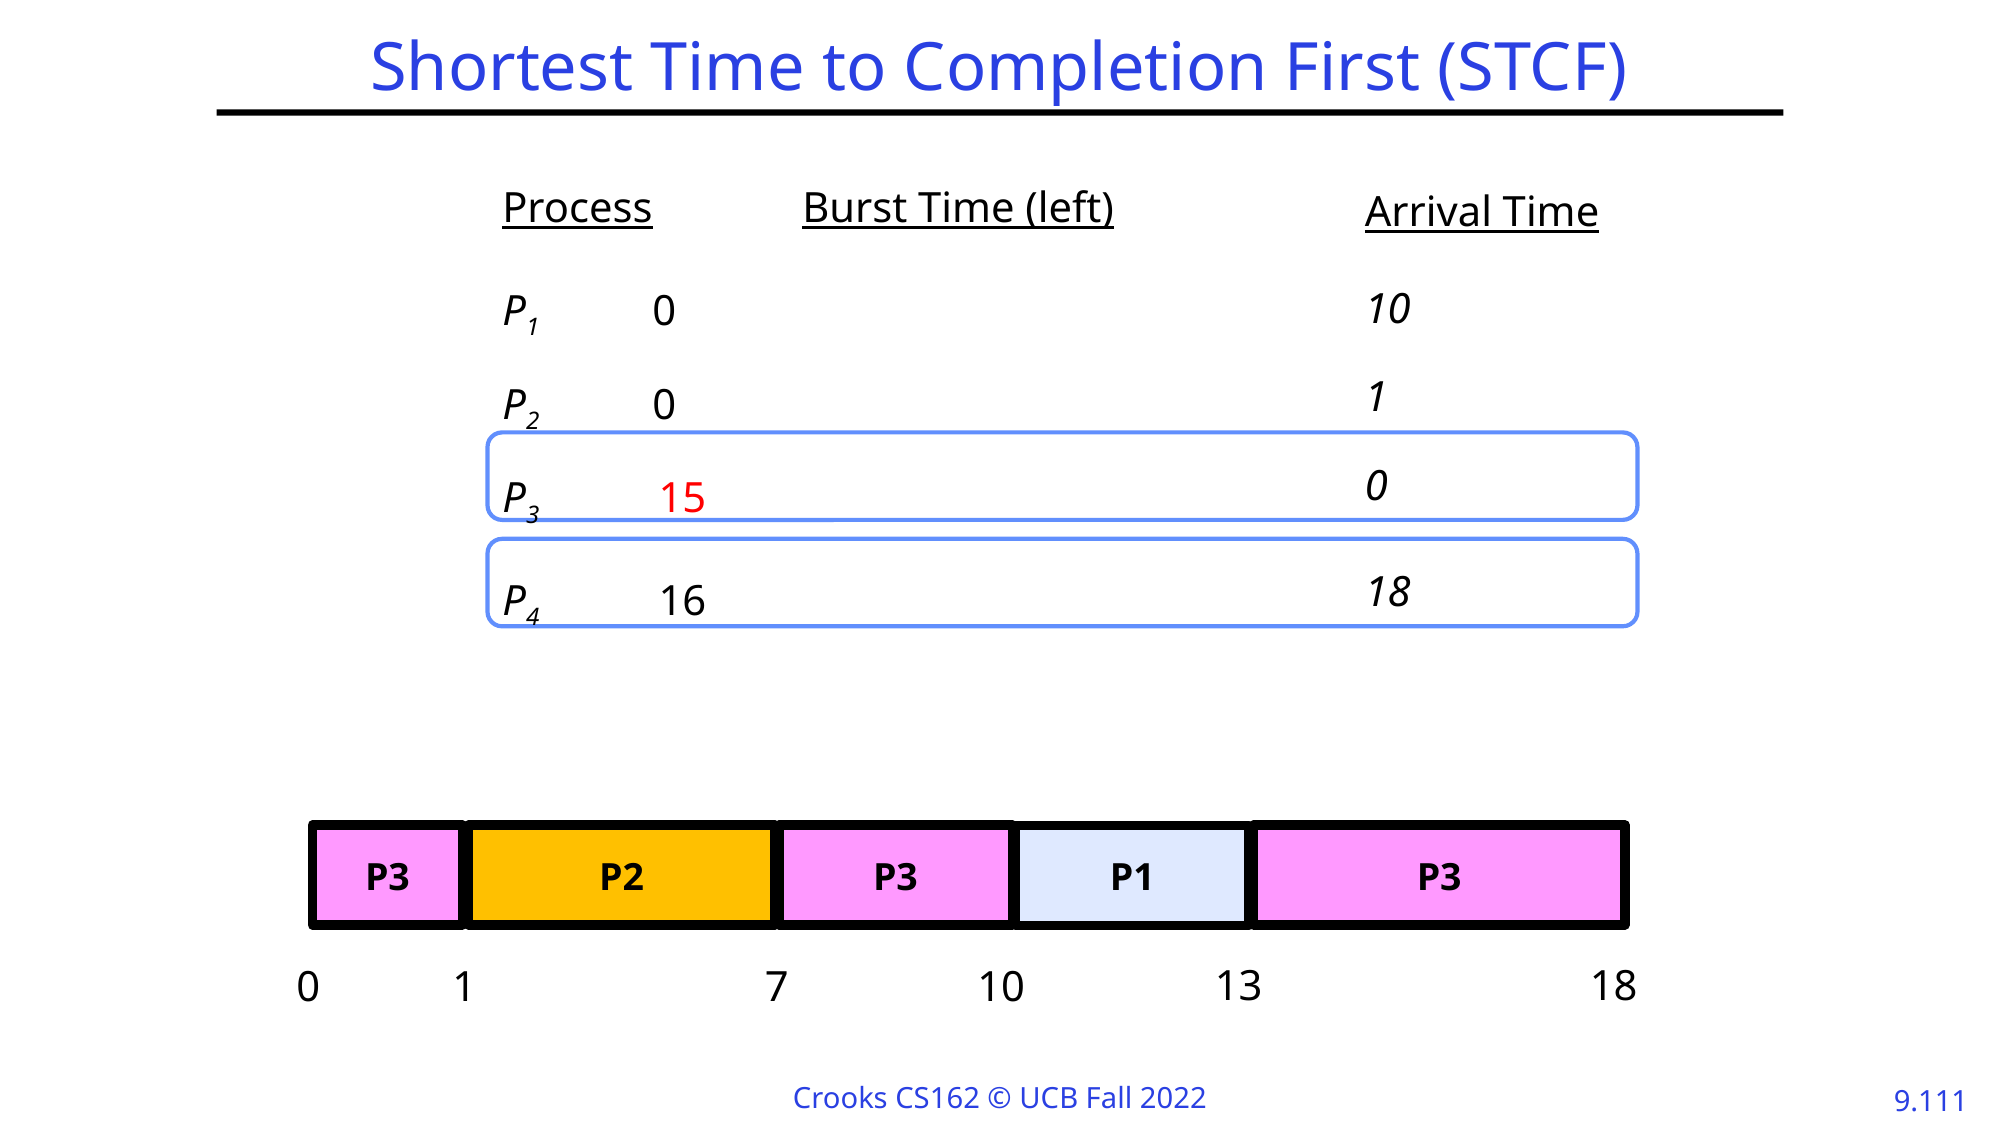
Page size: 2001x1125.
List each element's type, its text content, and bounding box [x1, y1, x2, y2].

text_box P3 [1253, 825, 1625, 925]
text_box [1244, 430, 1349, 522]
text_box P1 [1015, 825, 1250, 926]
text_box 7 [749, 962, 900, 1013]
text_box 1 [437, 962, 588, 1013]
text_box [485, 536, 1640, 629]
text_box 13 [1199, 961, 1350, 1012]
text_box P2 [468, 825, 775, 925]
text_box Process Burst Time (left) P1 0 P2 0 P3 15 P4 16 [487, 183, 1244, 609]
text_box 0 [281, 962, 432, 1013]
text_box Arrival Time 10 1 0 18 [1349, 187, 2000, 613]
text_box P3 [778, 825, 1013, 925]
text_box P3 [312, 825, 463, 925]
text_box 10 [962, 962, 1113, 1013]
title Shortest Time to Completion First (STCF) [0, 24, 2000, 113]
text_box 18 [1574, 961, 1725, 1012]
